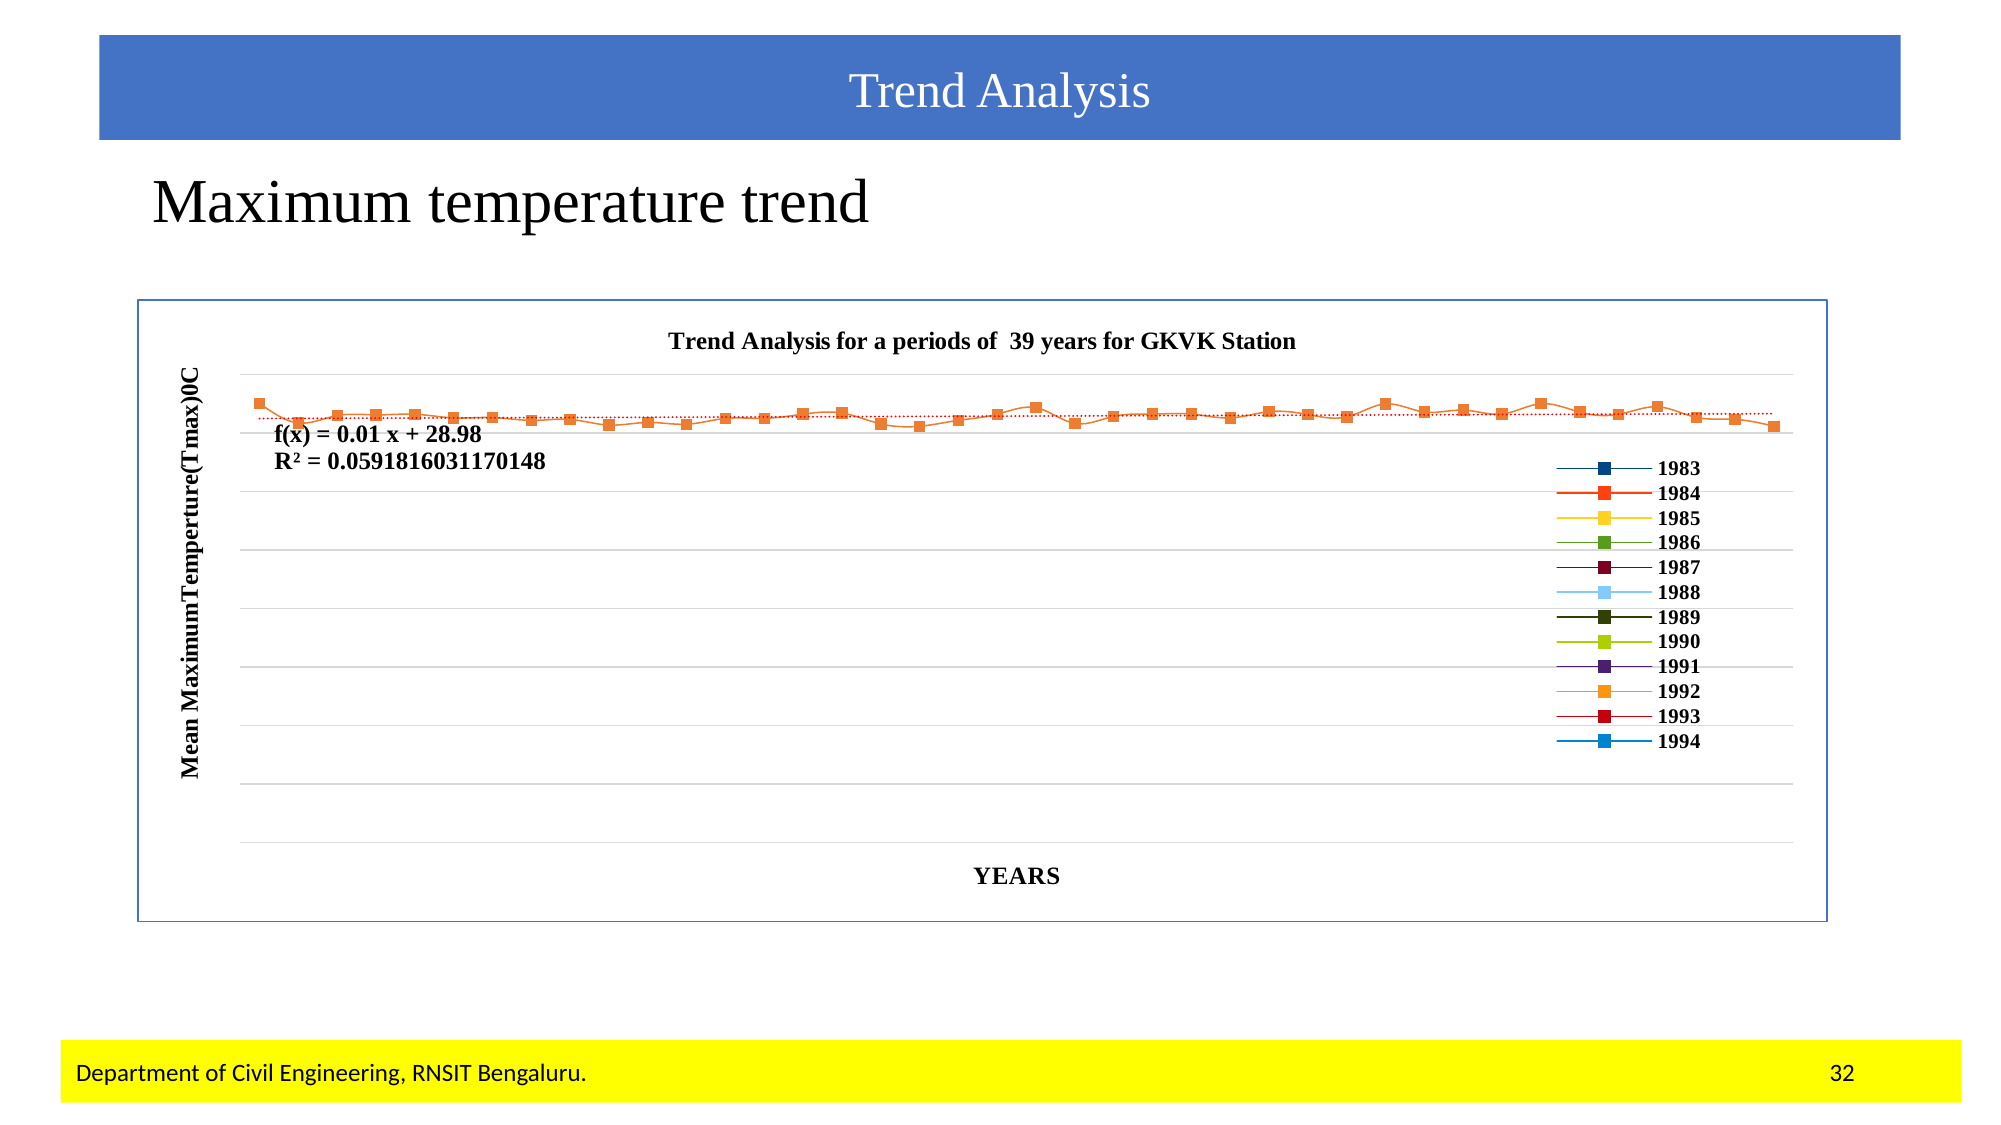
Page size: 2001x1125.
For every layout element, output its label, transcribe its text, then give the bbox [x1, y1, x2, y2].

title Maximum temperature trend [137, 140, 1863, 278]
text_box Trend Analysis [99, 35, 1901, 140]
text_box Department of Civil Engineering, RNSIT Bengaluru. 32 [61, 1040, 1962, 1103]
chart [137, 299, 1828, 923]
